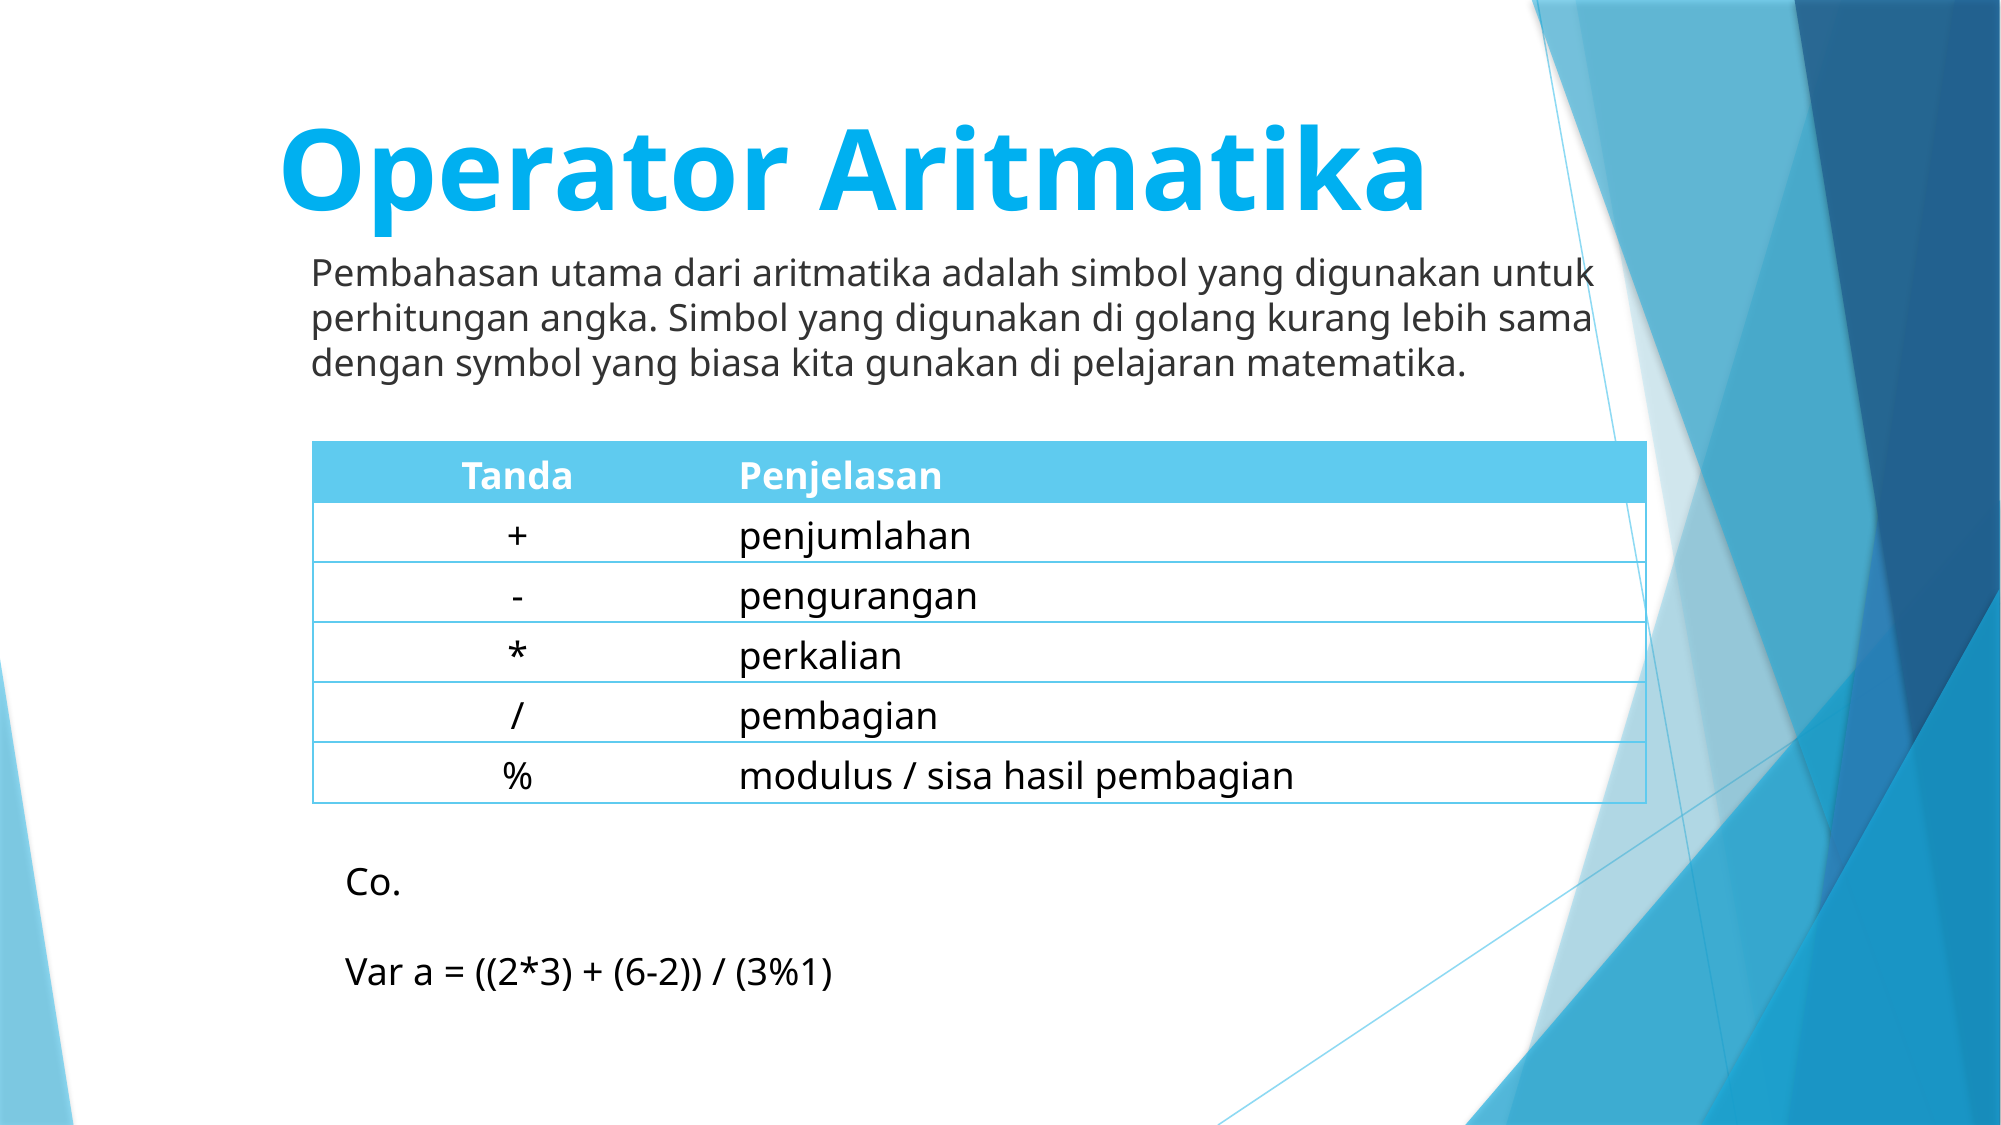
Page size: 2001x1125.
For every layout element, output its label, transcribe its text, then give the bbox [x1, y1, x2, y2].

table_header Tanda [314, 443, 722, 501]
text_box Co. Var a = ((2*3) + (6-2)) / (3%1) [330, 850, 858, 1001]
table_cell * [314, 623, 722, 681]
table_header Penjelasan [722, 443, 1645, 501]
table_cell pengurangan [722, 563, 1645, 621]
table_cell penjumlahan [722, 503, 1645, 561]
table_cell / [314, 683, 722, 741]
table_cell + [314, 503, 722, 561]
table_cell % [314, 743, 722, 802]
table_cell perkalian [722, 623, 1645, 681]
text_box Pembahasan utama dari aritmatika adalah simbol yang digunakan untuk perhitungan angka. Simbol yang digunakan di golang kurang lebih sama dengan symbol yang biasa kita gunakan di pelajaran matematika. [295, 241, 1704, 392]
table_cell - [314, 563, 722, 621]
table_cell pembagian [722, 683, 1645, 741]
text_box Operator Aritmatika [262, 90, 1447, 241]
table_cell modulus / sisa hasil pembagian [722, 743, 1645, 802]
